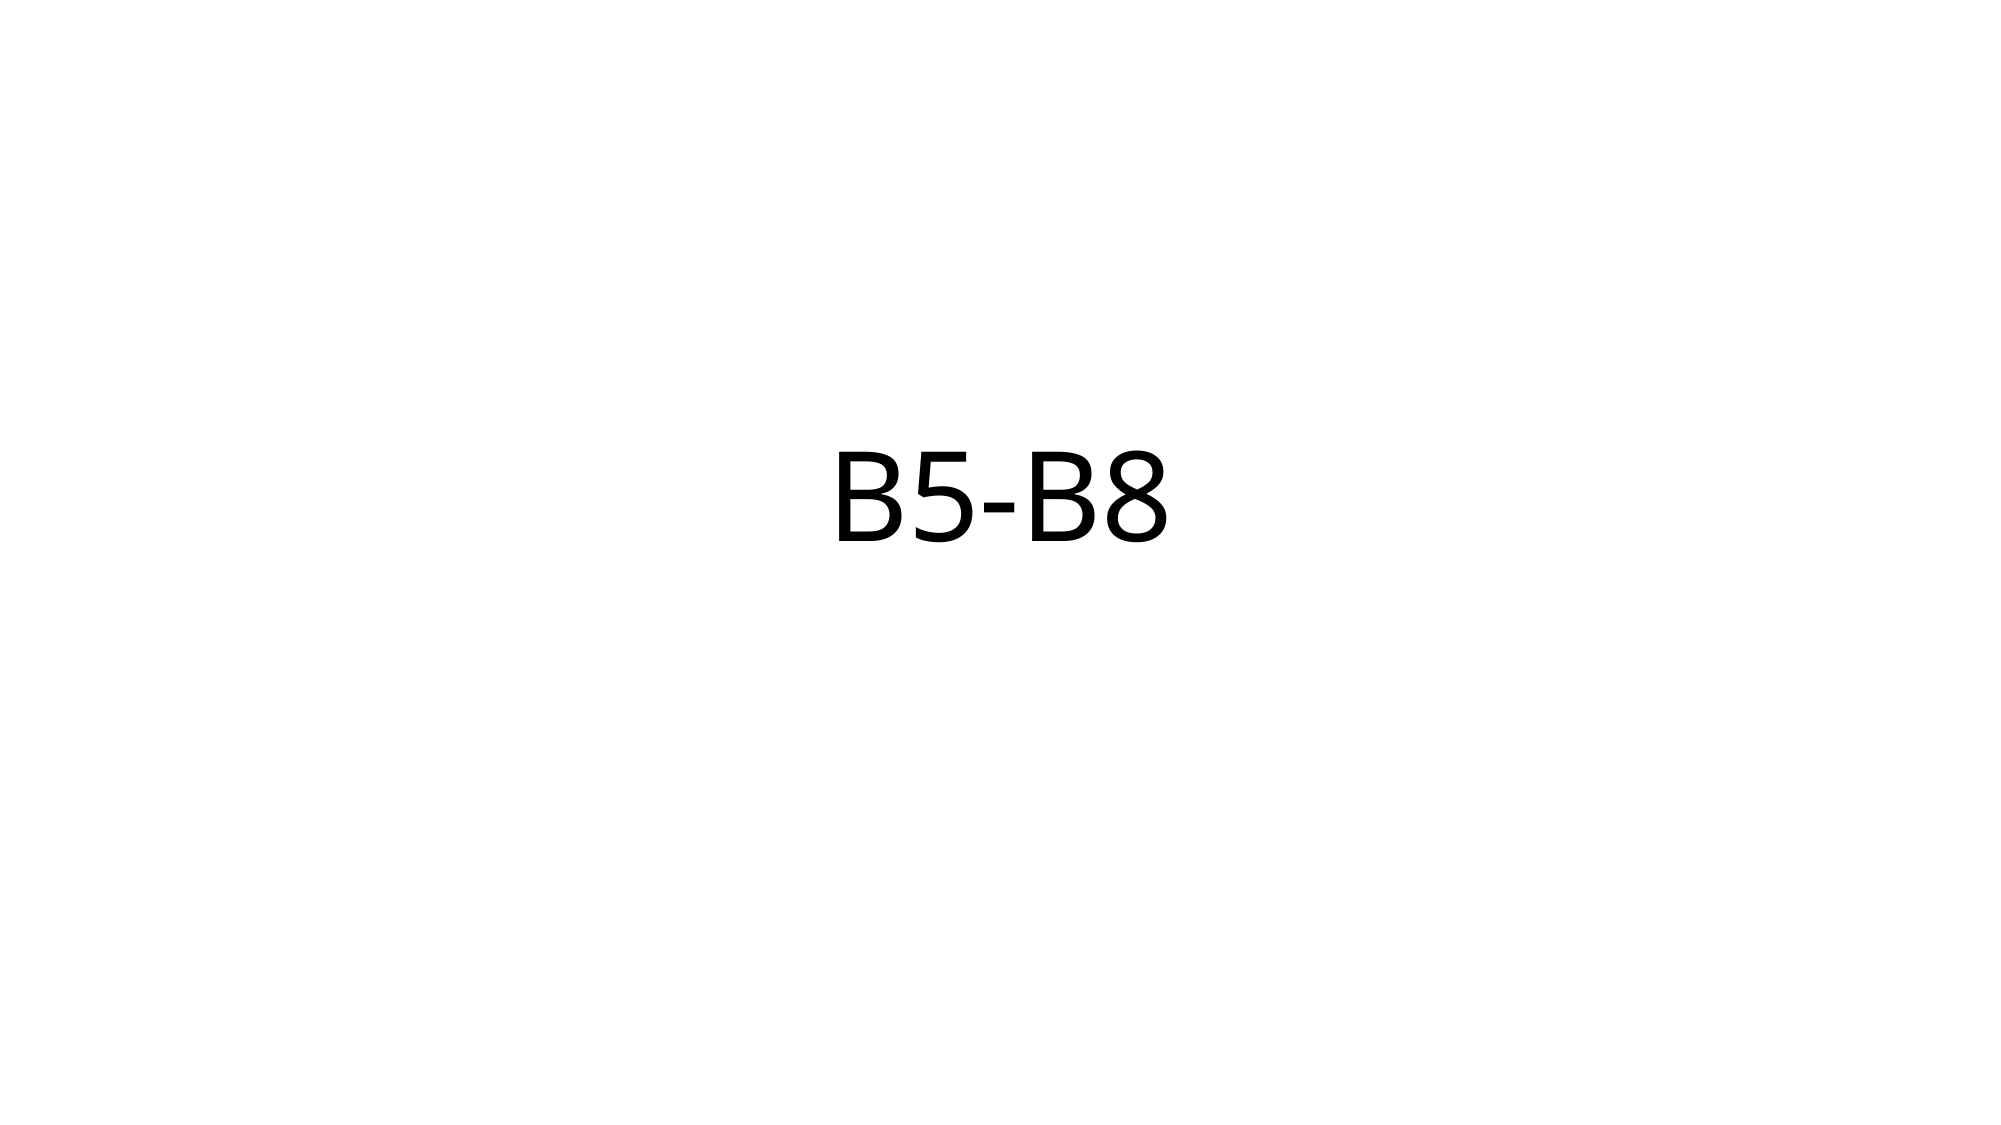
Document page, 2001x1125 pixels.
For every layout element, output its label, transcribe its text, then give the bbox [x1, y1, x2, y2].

title B5-B8 [249, 184, 1750, 576]
